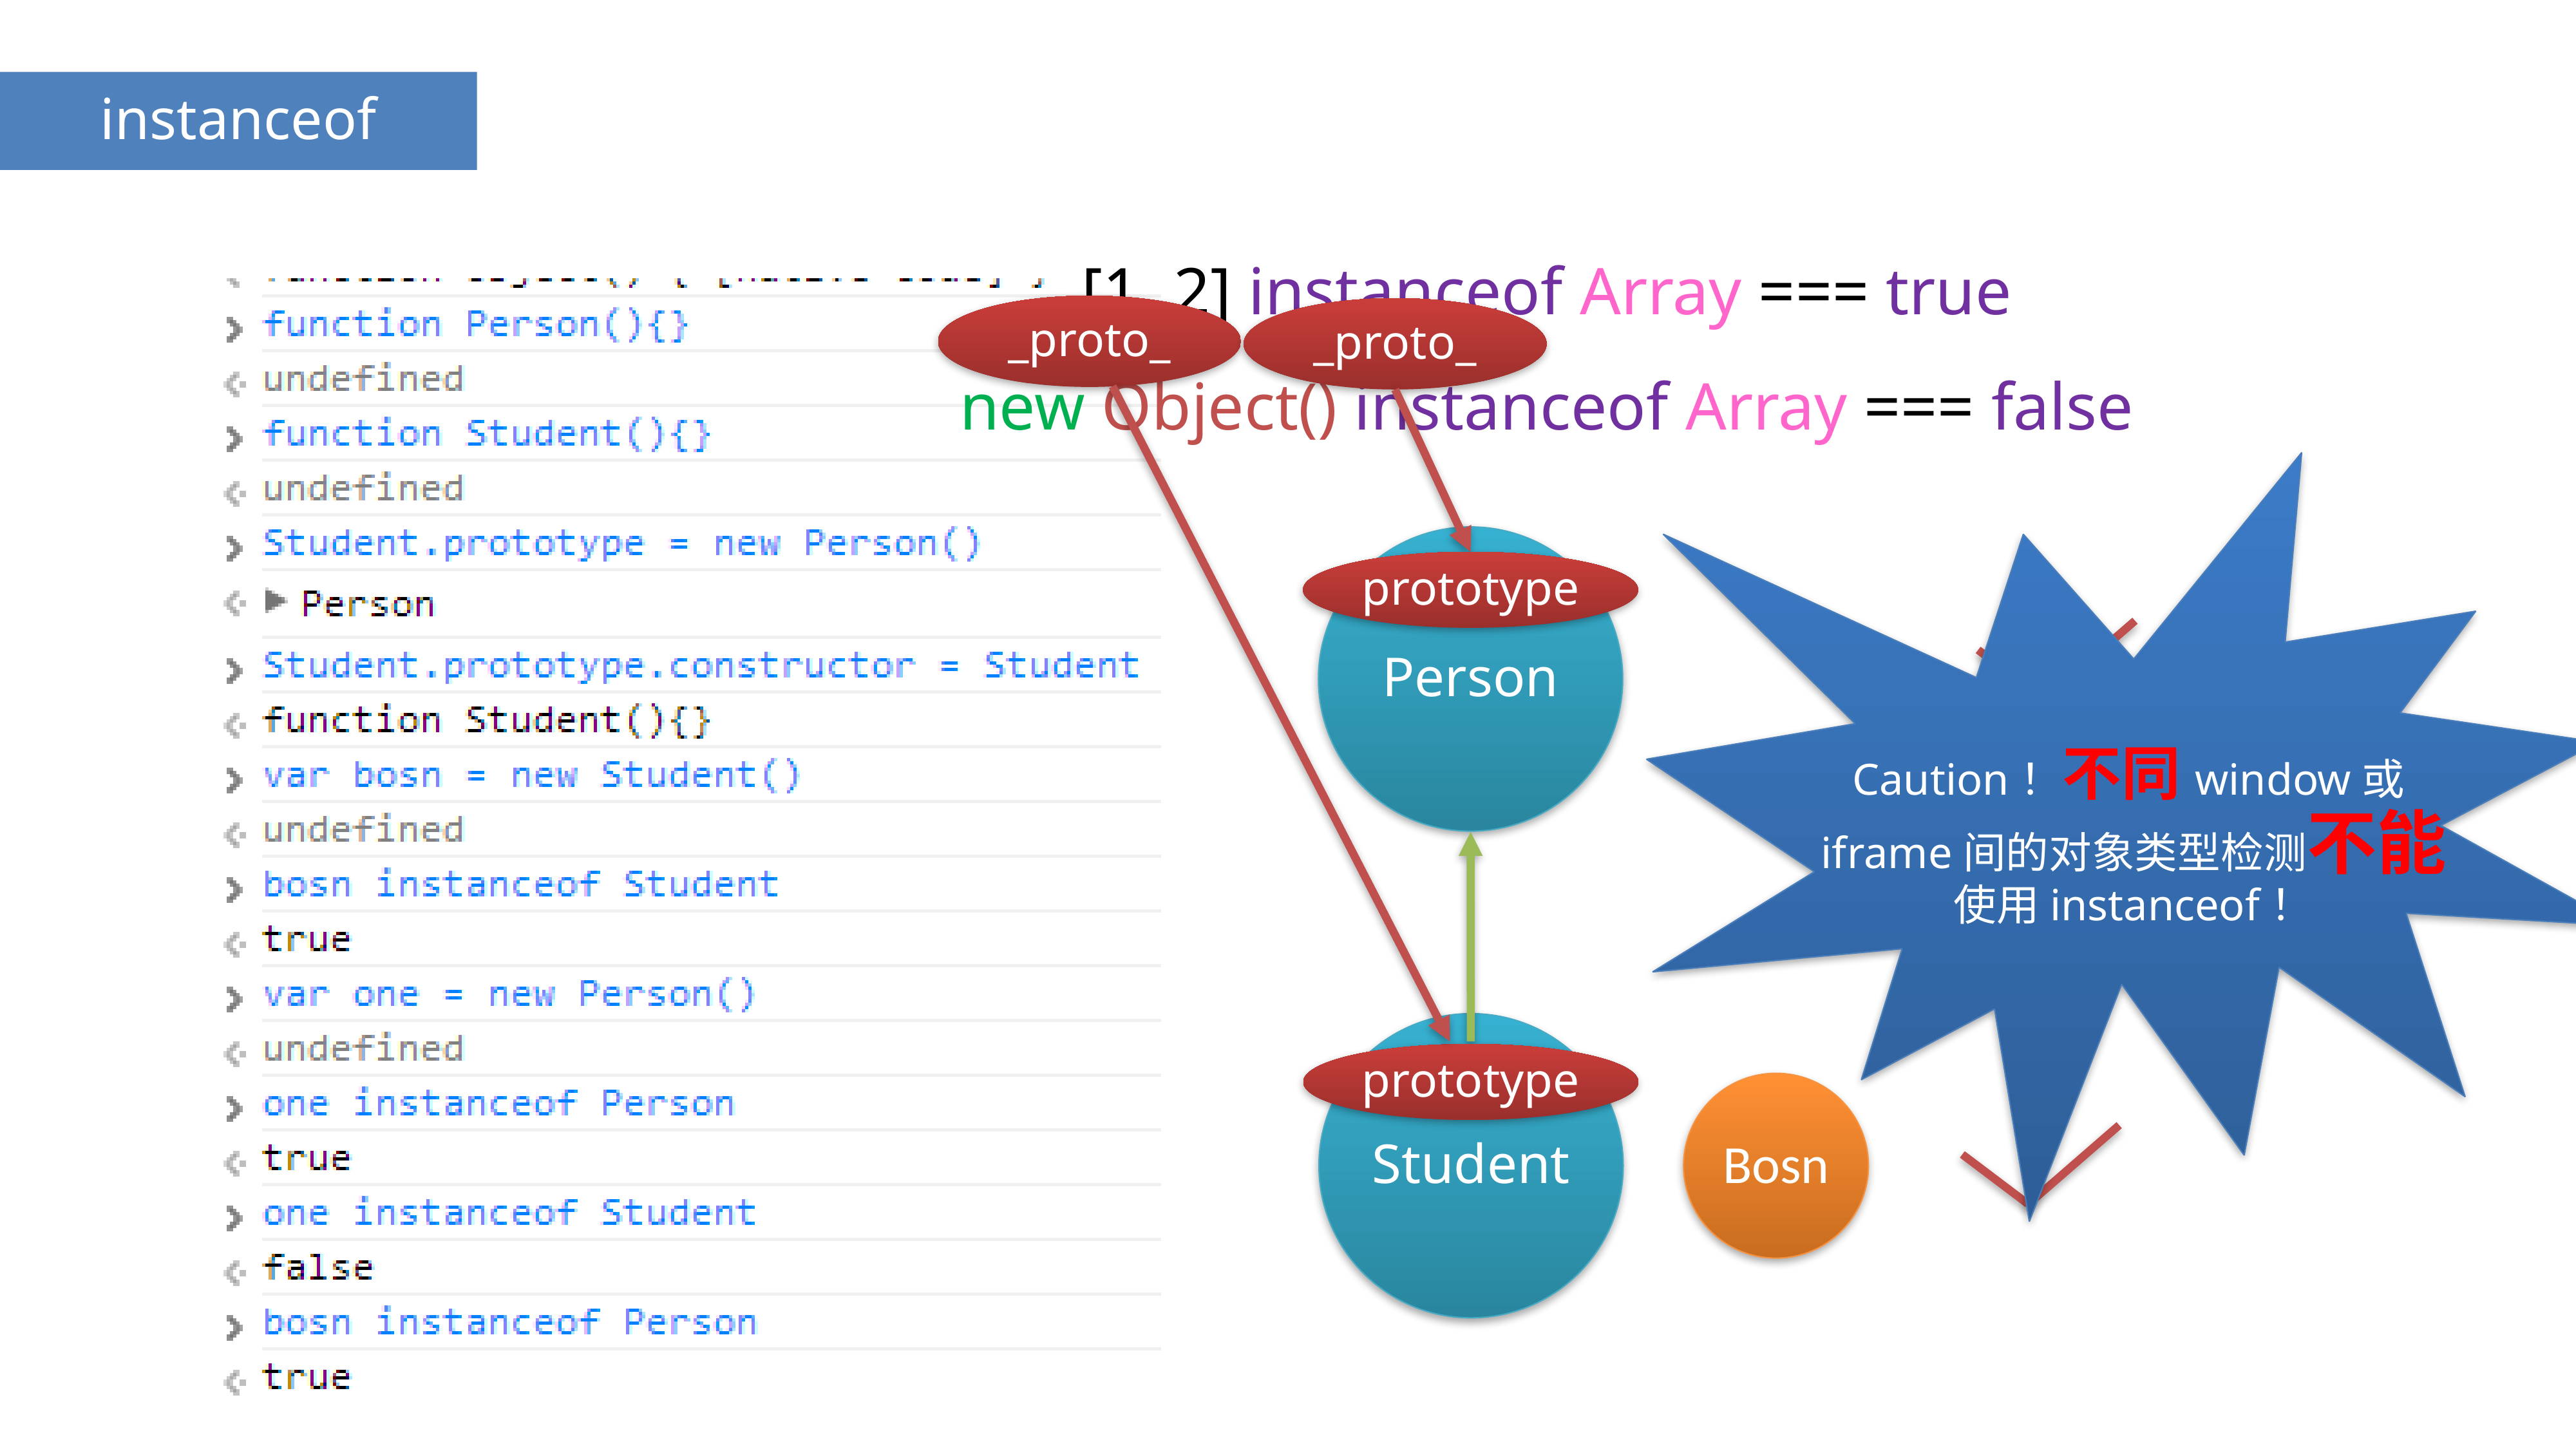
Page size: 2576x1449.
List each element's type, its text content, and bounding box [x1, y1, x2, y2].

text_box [1683, 1231, 1869, 1258]
text_box instanceof [0, 71, 477, 170]
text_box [1318, 1013, 1624, 1039]
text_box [217, 278, 1161, 1396]
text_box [1303, 1041, 1639, 1123]
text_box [938, 295, 1242, 388]
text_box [1318, 526, 1623, 547]
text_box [1243, 298, 1547, 390]
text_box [1318, 1133, 1624, 1318]
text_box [1302, 549, 1639, 631]
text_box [1646, 452, 2576, 1222]
text_box [1, 2] instanceof Array === true new Object() instanceof Array === false [634, 202, 2460, 453]
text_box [1318, 639, 1623, 831]
